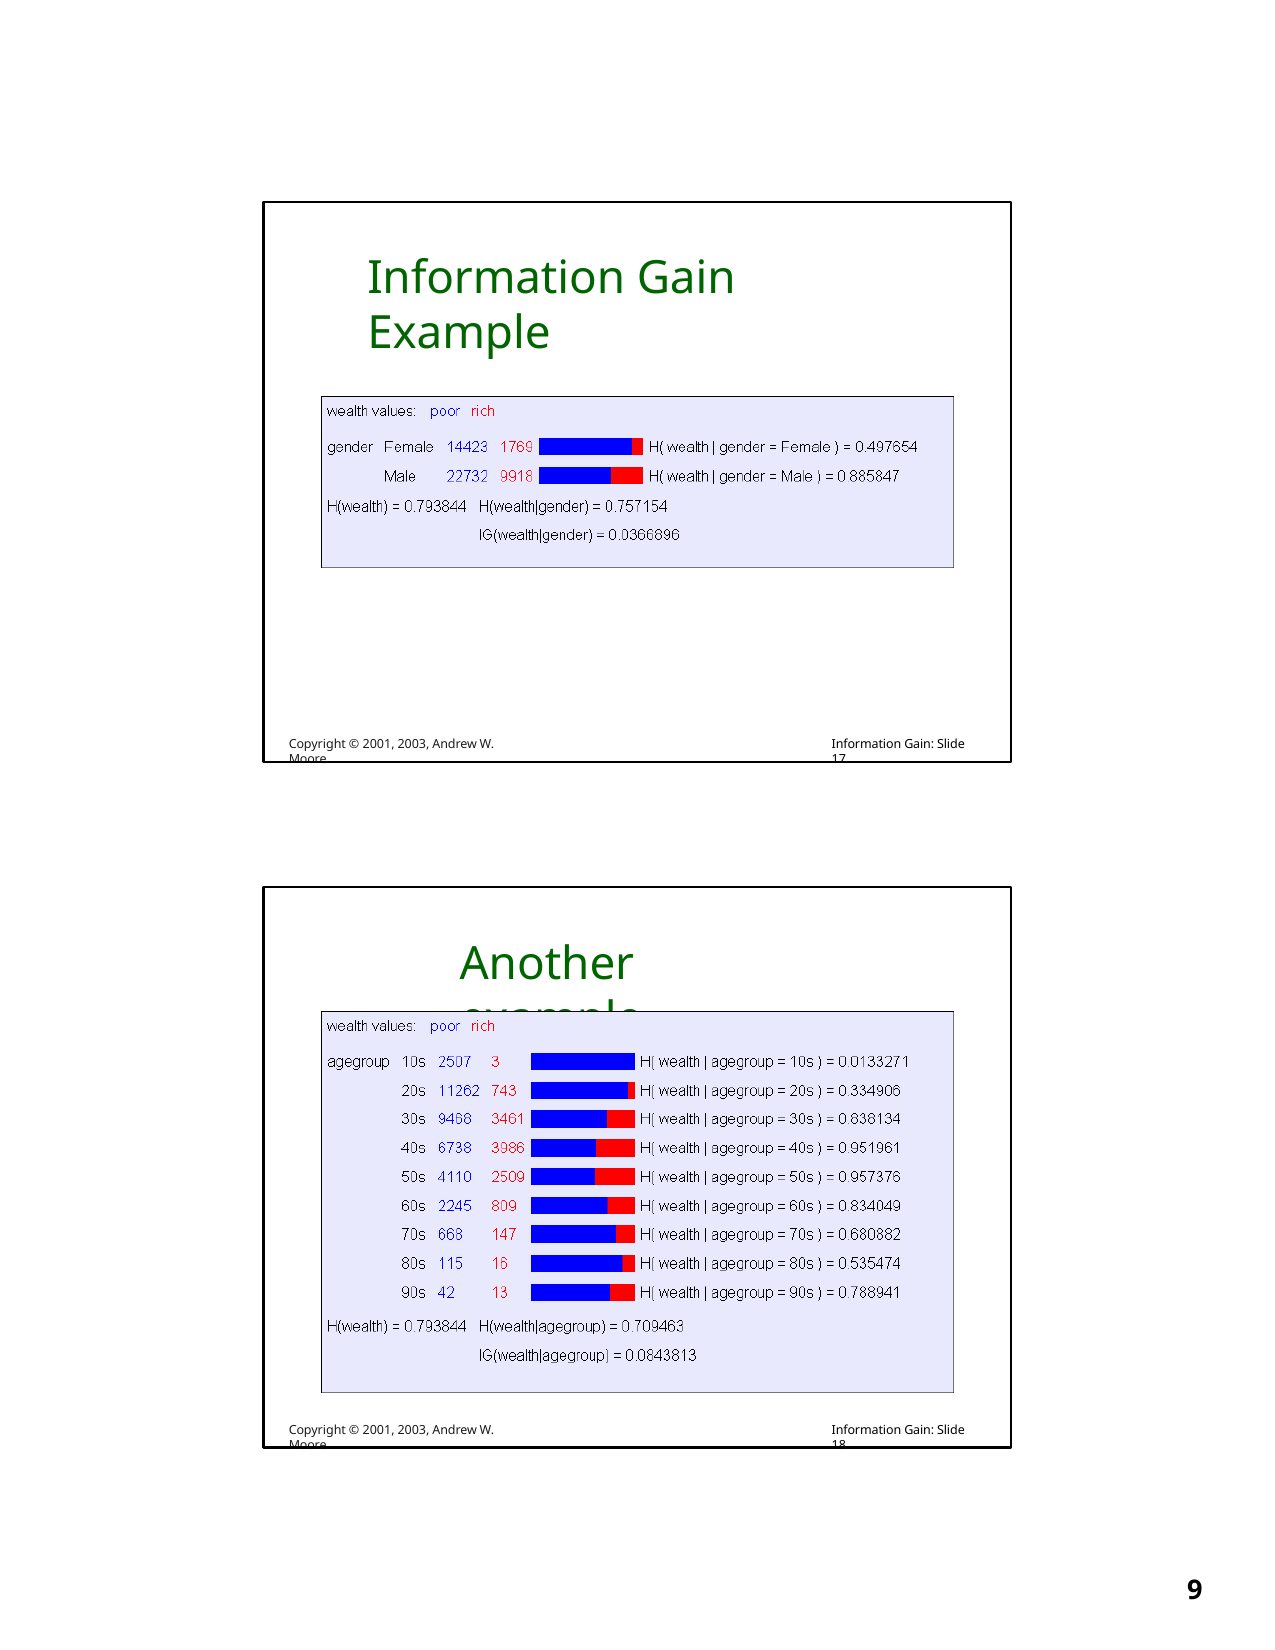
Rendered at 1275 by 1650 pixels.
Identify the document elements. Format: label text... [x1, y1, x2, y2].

text_box [263, 887, 1012, 1448]
text_box Copyright © 2001, 2003, Andrew W. Moore [288, 1448, 532, 1452]
text_box Copyright © 2001, 2003, Andrew W. Moore [288, 763, 532, 767]
text_box Information Gain: Slide 18 [831, 1448, 980, 1452]
text_box [263, 201, 1012, 763]
slide_number 10 [1182, 1570, 1226, 1650]
text_box Information Gain: Slide 17 [831, 763, 980, 767]
